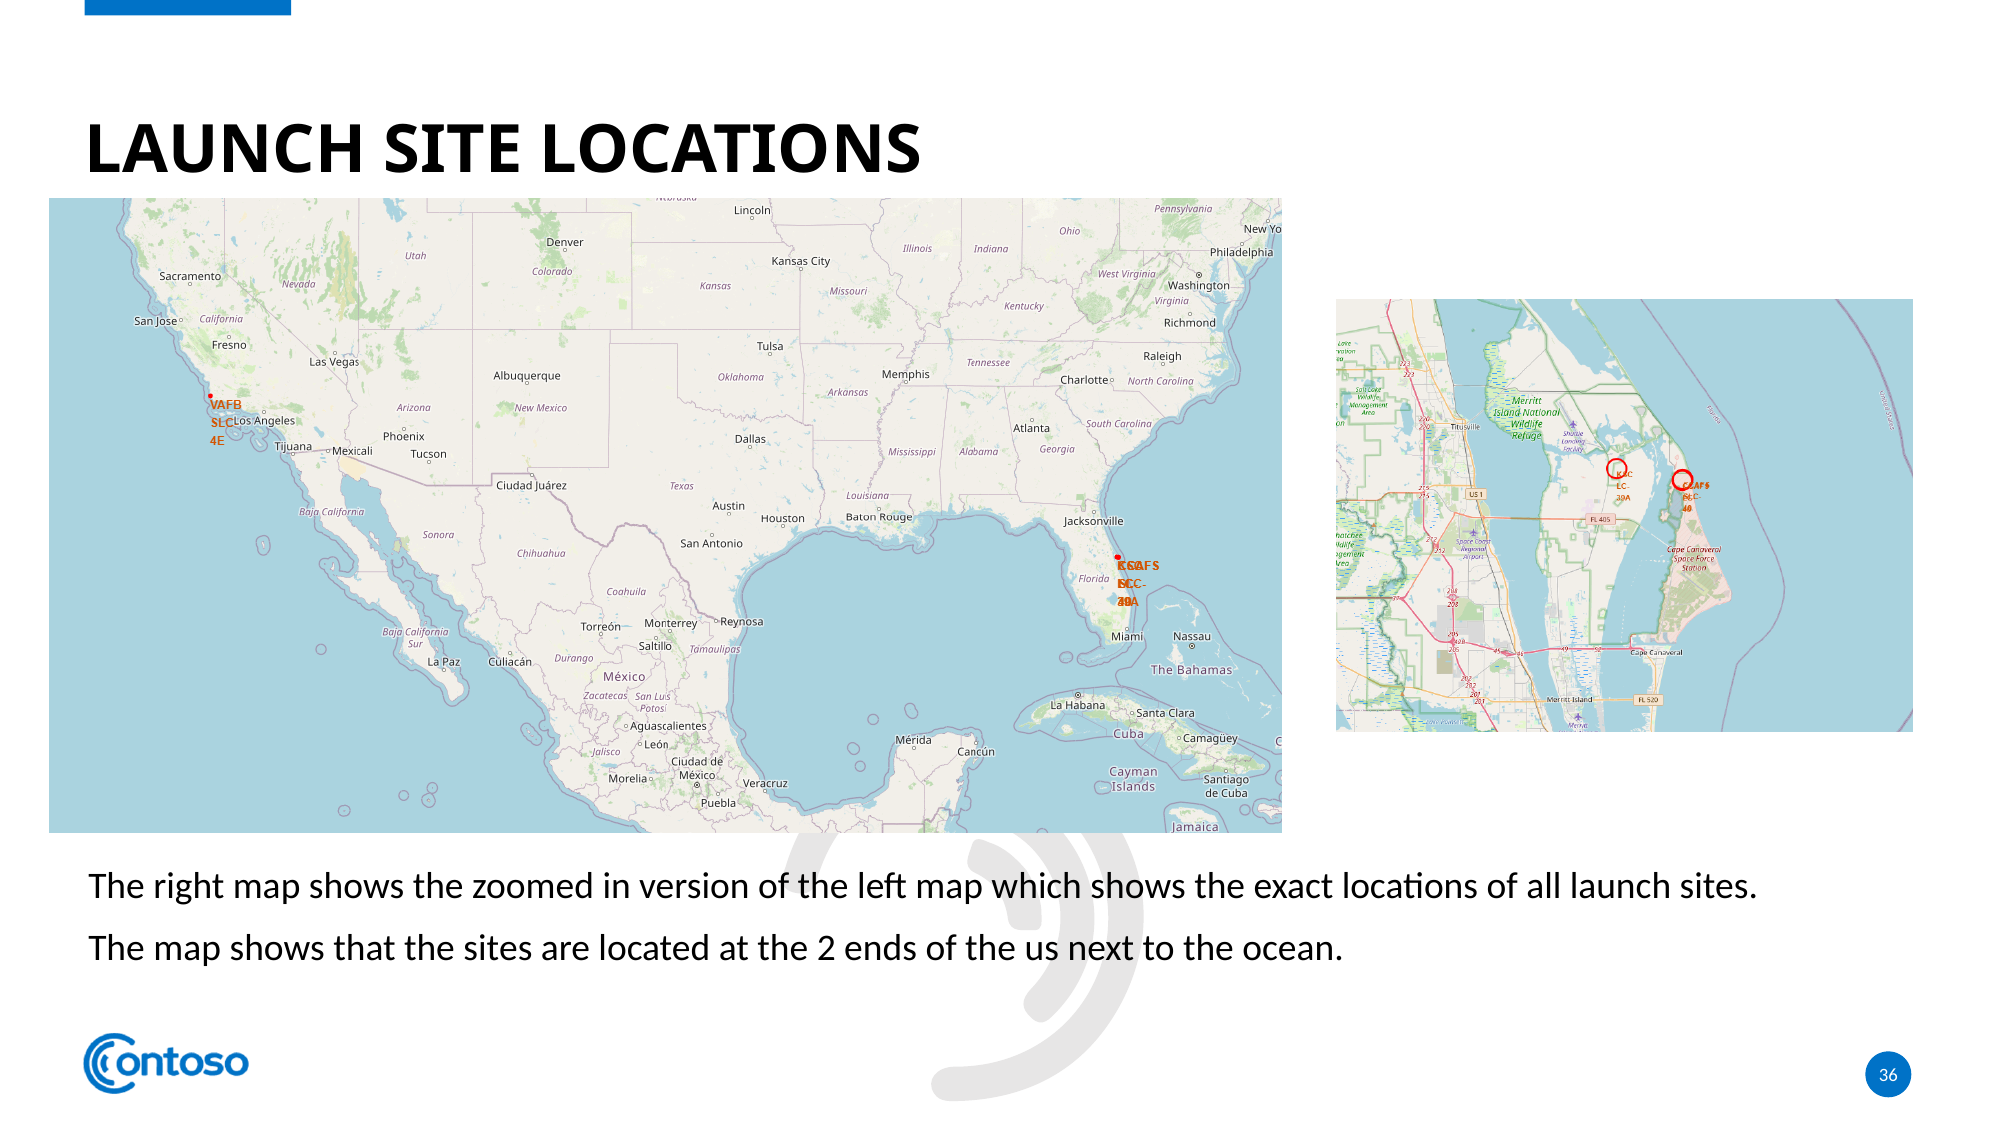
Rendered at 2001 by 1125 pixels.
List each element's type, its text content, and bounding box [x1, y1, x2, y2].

picture [49, 197, 1282, 833]
slide_number 36 [1864, 1059, 1913, 1090]
list The right map shows the zoomed in version of the left map which shows the exact locations of all launch sites. The map shows that the sites are located at the 2 ends of the us next to the ocean. [88, 866, 1814, 1014]
picture [1336, 299, 1913, 732]
picture [77, 1027, 254, 1095]
title Launch site locations [84, 81, 1228, 197]
